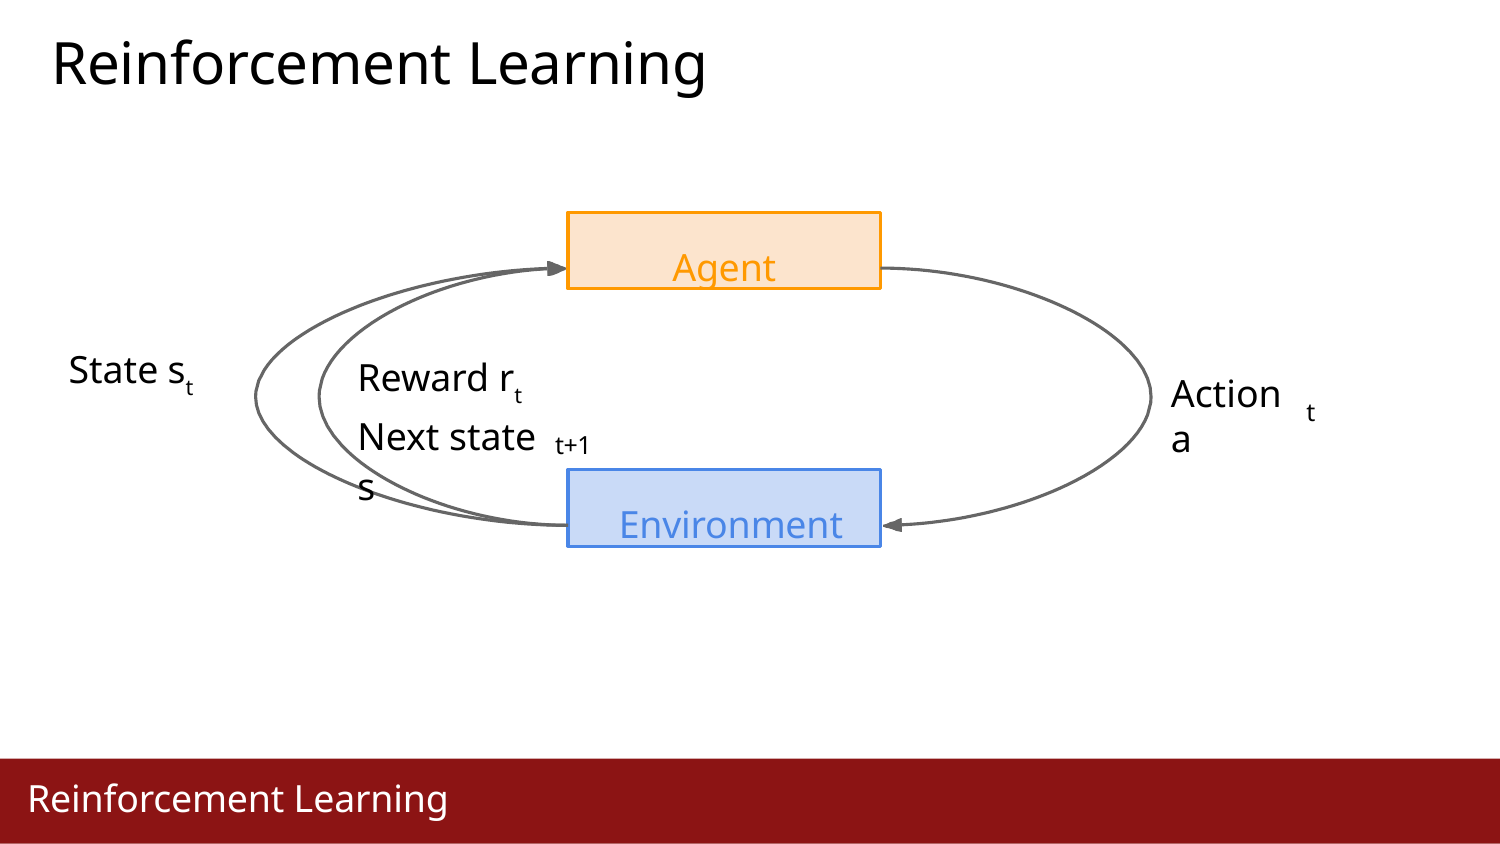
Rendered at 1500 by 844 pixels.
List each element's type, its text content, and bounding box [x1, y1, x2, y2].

text_box Action a [1168, 367, 1309, 460]
text_box Agent [567, 212, 881, 289]
text_box t [1304, 394, 1316, 427]
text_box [253, 261, 570, 528]
text_box Environment [567, 469, 881, 547]
text_box State st [62, 344, 199, 401]
text_box t+1 [576, 427, 593, 460]
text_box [878, 266, 1154, 533]
footer Reinforcement Learning [24, 776, 767, 844]
title Reinforcement Learning [47, 24, 1426, 168]
